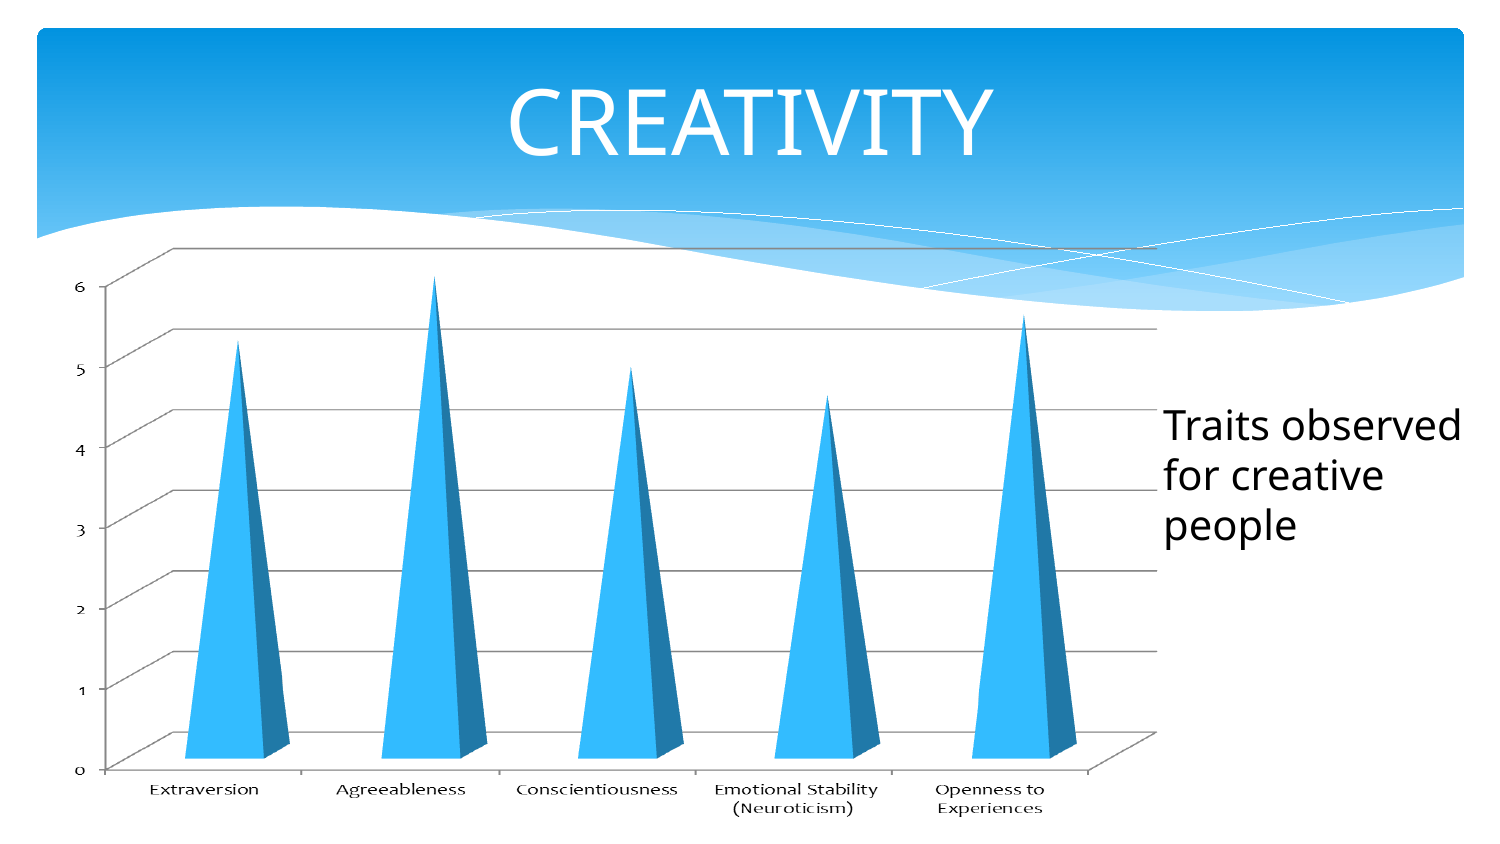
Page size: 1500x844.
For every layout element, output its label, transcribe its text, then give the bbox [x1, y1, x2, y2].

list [49, 223, 1201, 830]
title CREATIVITY [75, 41, 1425, 196]
text_box Traits observed for creative people [1206, 391, 1489, 557]
